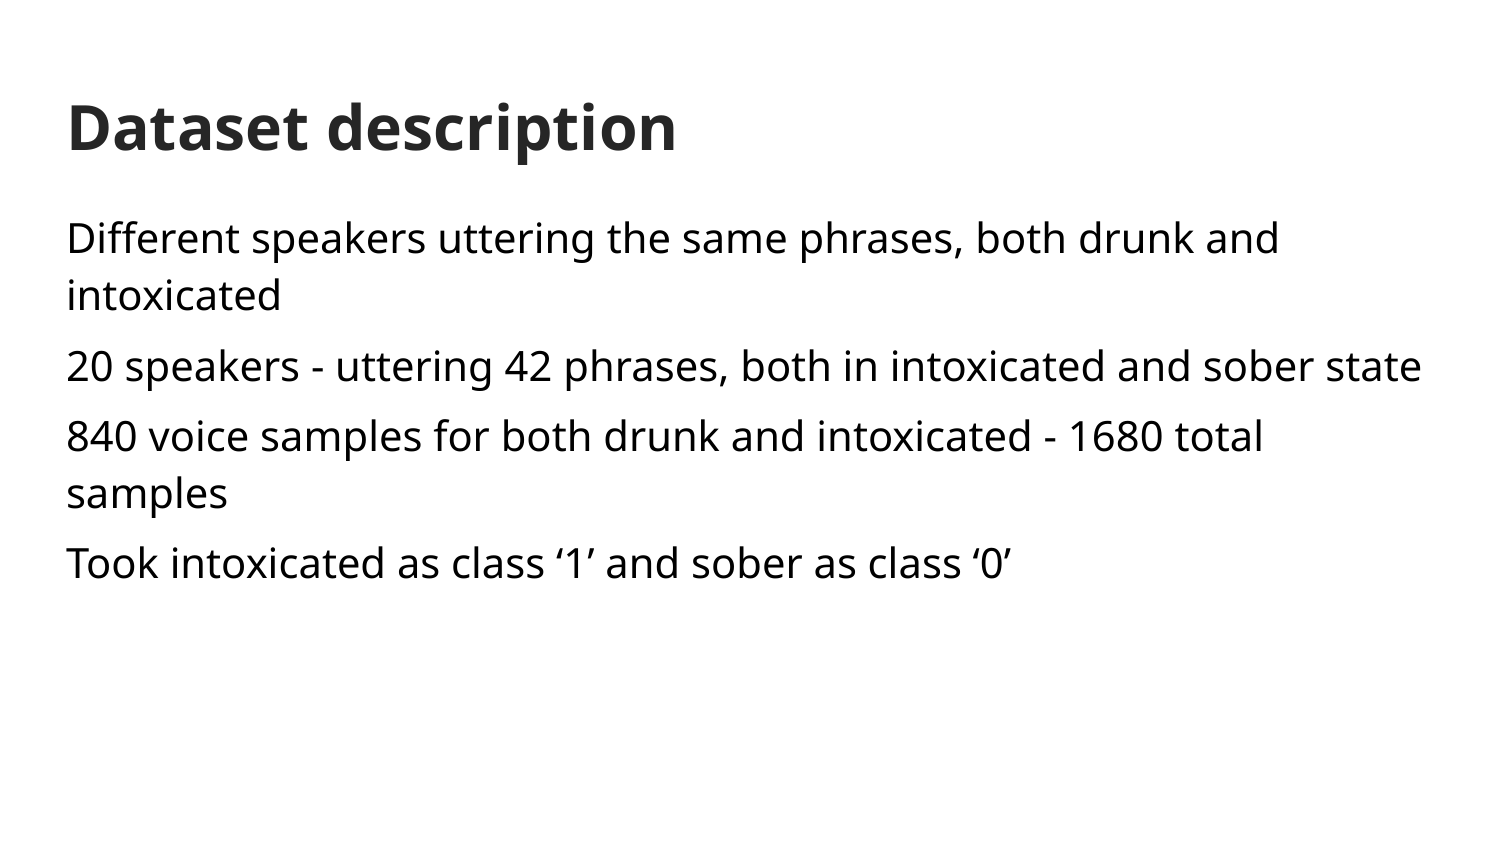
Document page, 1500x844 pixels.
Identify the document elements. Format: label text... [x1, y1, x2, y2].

list Different speakers uttering the same phrases, both drunk and intoxicated 20 speakers - uttering 42 phrases, both in intoxicated and sober state 840 voice samples for both drunk and intoxicated - 1680 total samples Took intoxicated as class ‘1’ and sober as class ‘0’ [51, 189, 1449, 750]
title Dataset description [51, 72, 1449, 176]
